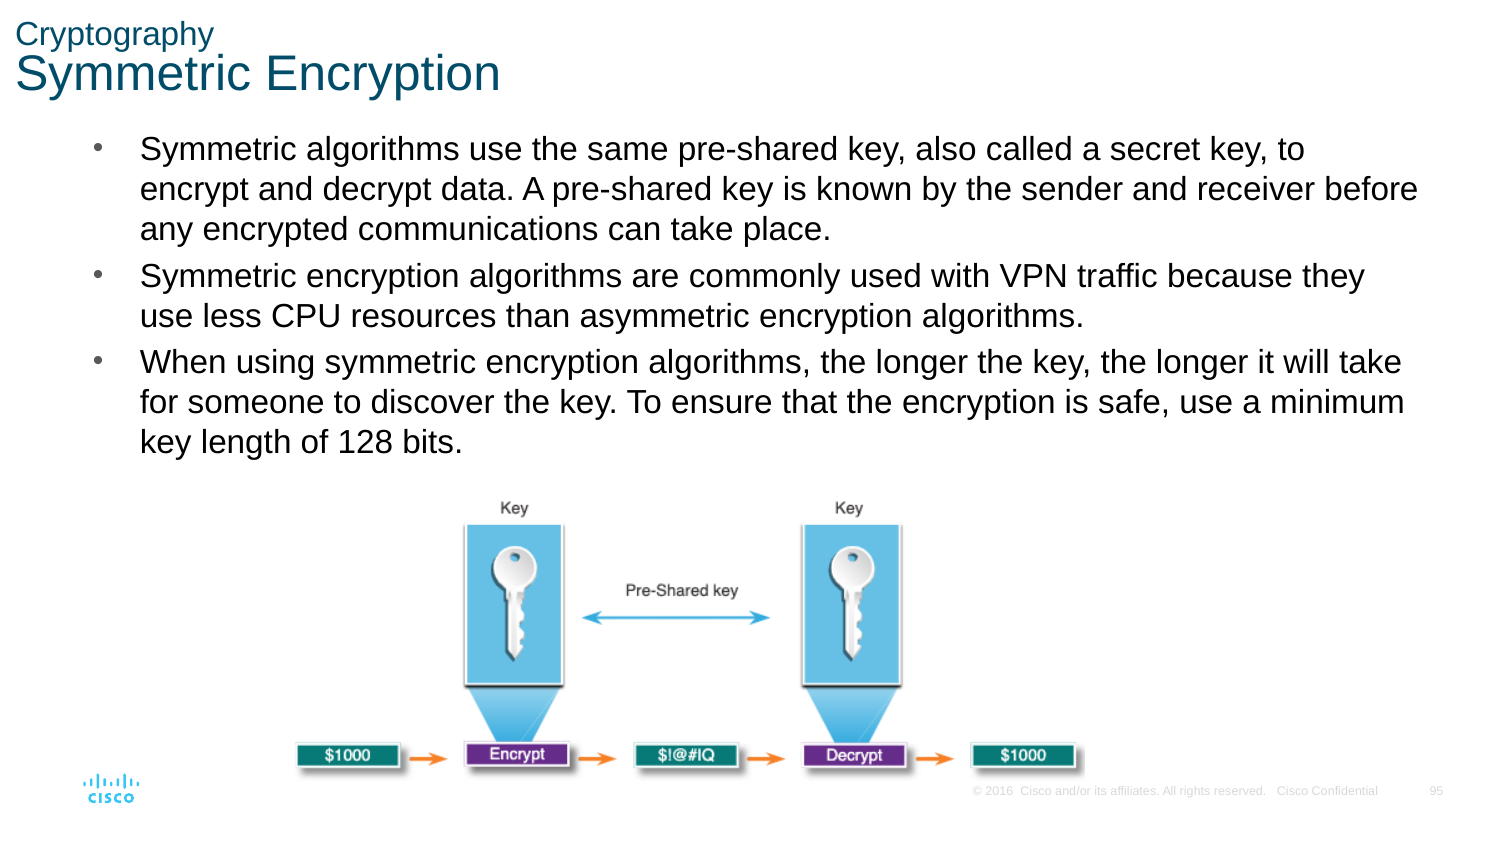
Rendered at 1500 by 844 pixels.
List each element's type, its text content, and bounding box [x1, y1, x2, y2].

title Cryptography Symmetric Encryption [0, 0, 1369, 121]
list Symmetric algorithms use the same pre-shared key, also called a secret key, to encrypt and decrypt data. A pre-shared key is known by the sender and receiver before any encrypted communications can take place. Symmetric encryption algorithms are commonly used with VPN traffic because they use less CPU resources than asymmetric encryption algorithms. When using symmetric encryption algorithms, the longer the key, the longer it will take for someone to discover the key. To ensure that the encryption is safe, use a minimum key length of 128 bits. [77, 120, 1437, 475]
picture [284, 500, 1085, 783]
